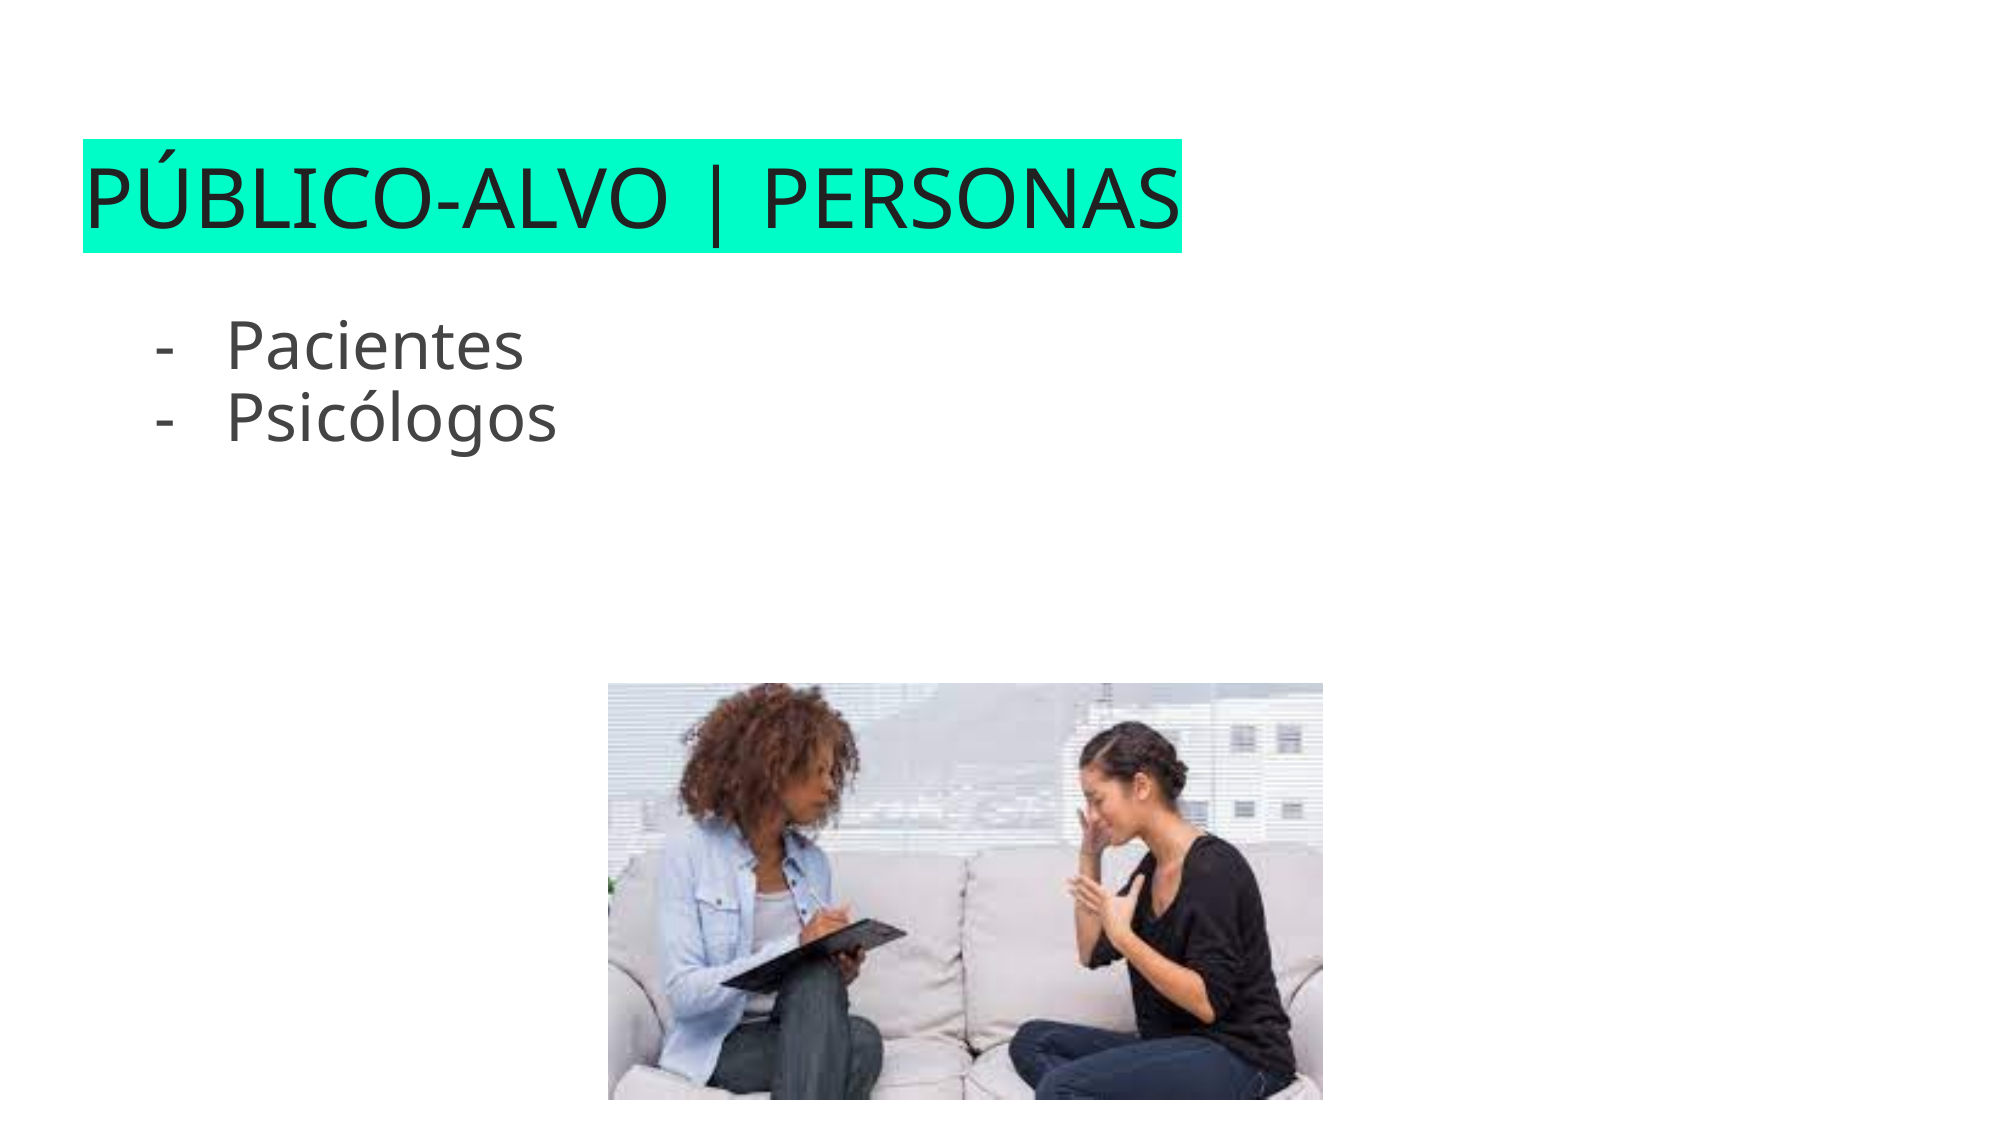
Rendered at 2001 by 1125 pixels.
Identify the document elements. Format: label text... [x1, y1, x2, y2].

list Pacientes Psicólogos [68, 303, 683, 1000]
title PÚBLICO-ALVO | PERSONAS [68, 121, 1201, 287]
picture [607, 683, 1323, 1100]
